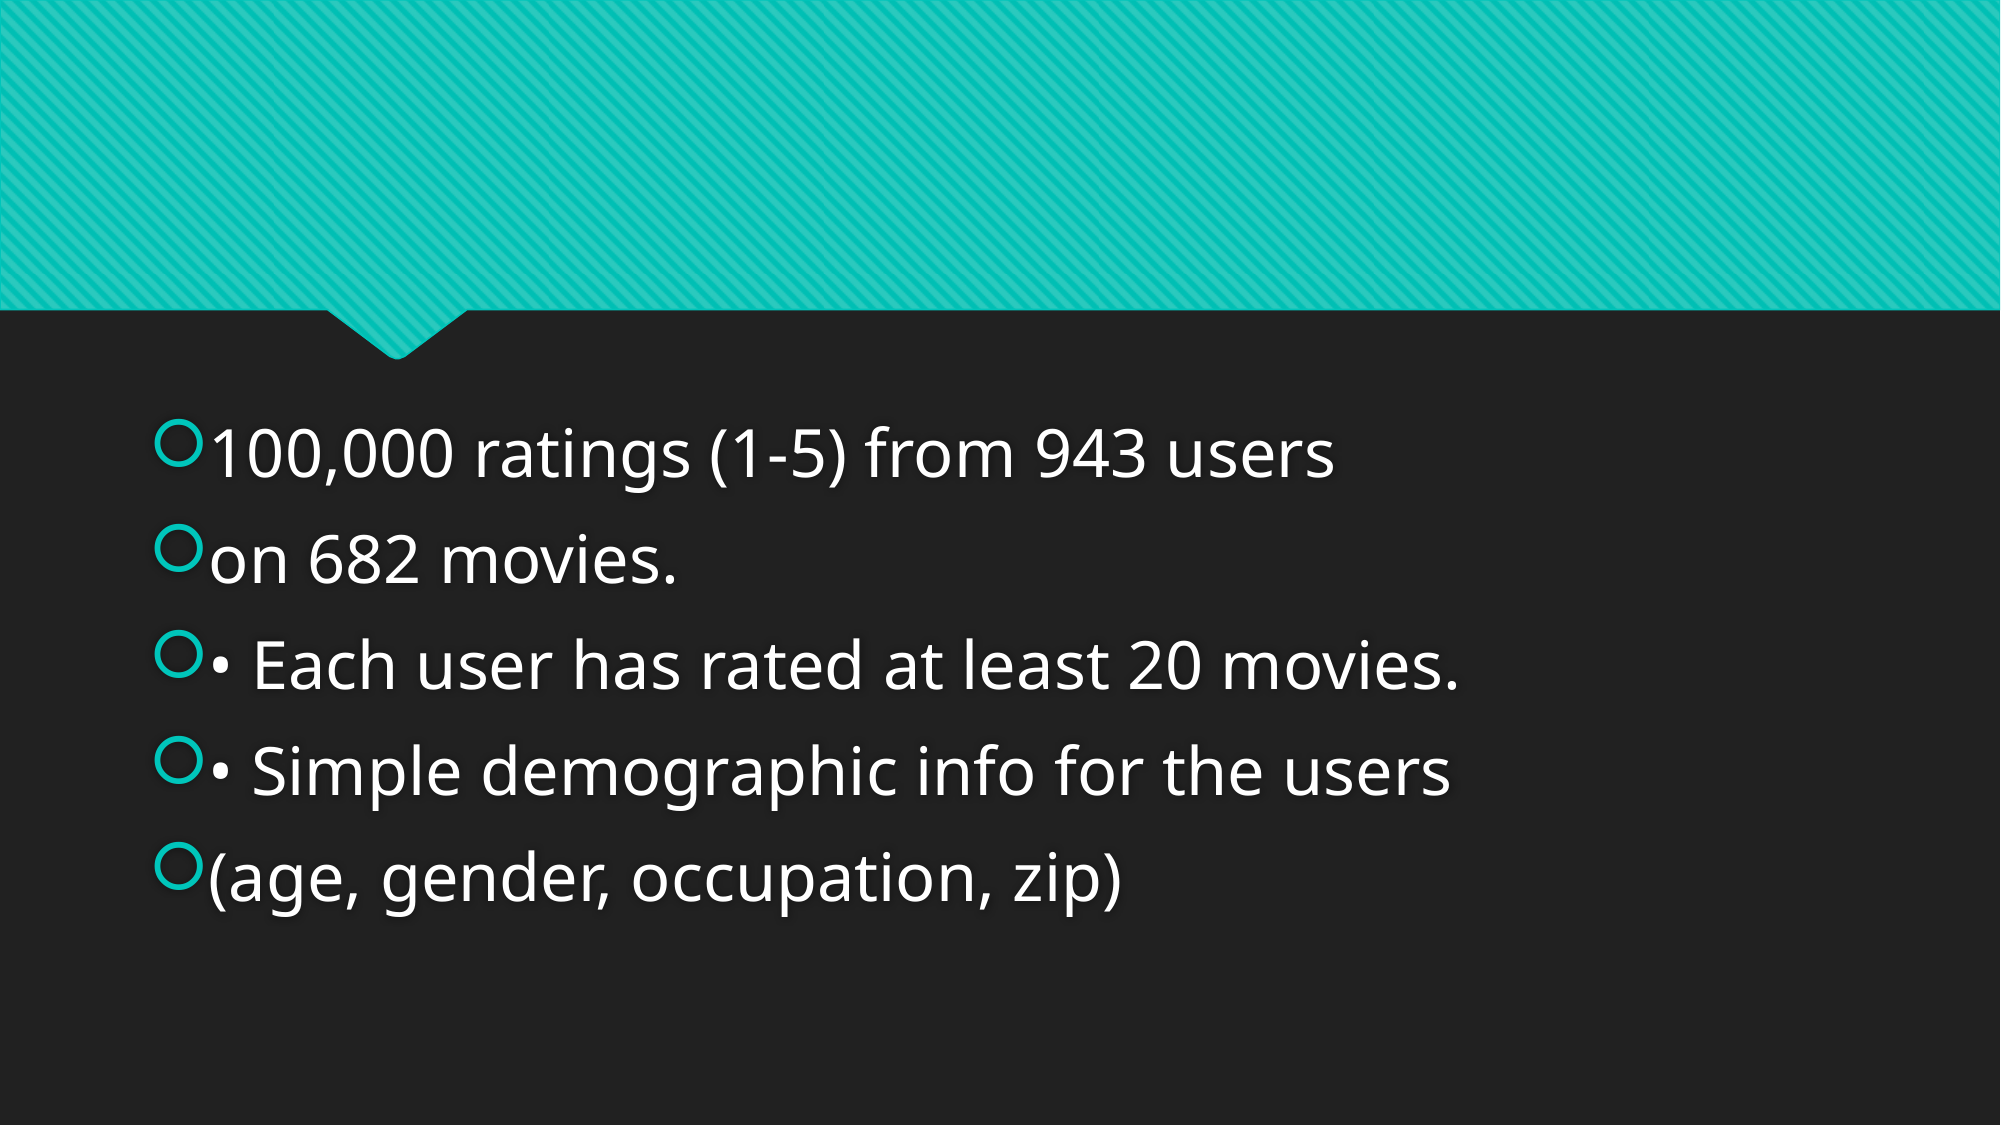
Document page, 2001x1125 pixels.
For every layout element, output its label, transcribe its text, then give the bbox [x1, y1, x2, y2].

list 100,000 ratings (1-5) from 943 users on 682 movies. • Each user has rated at least 20 movies. • Simple demographic info for the users (age, gender, occupation, zip) [134, 364, 1866, 962]
